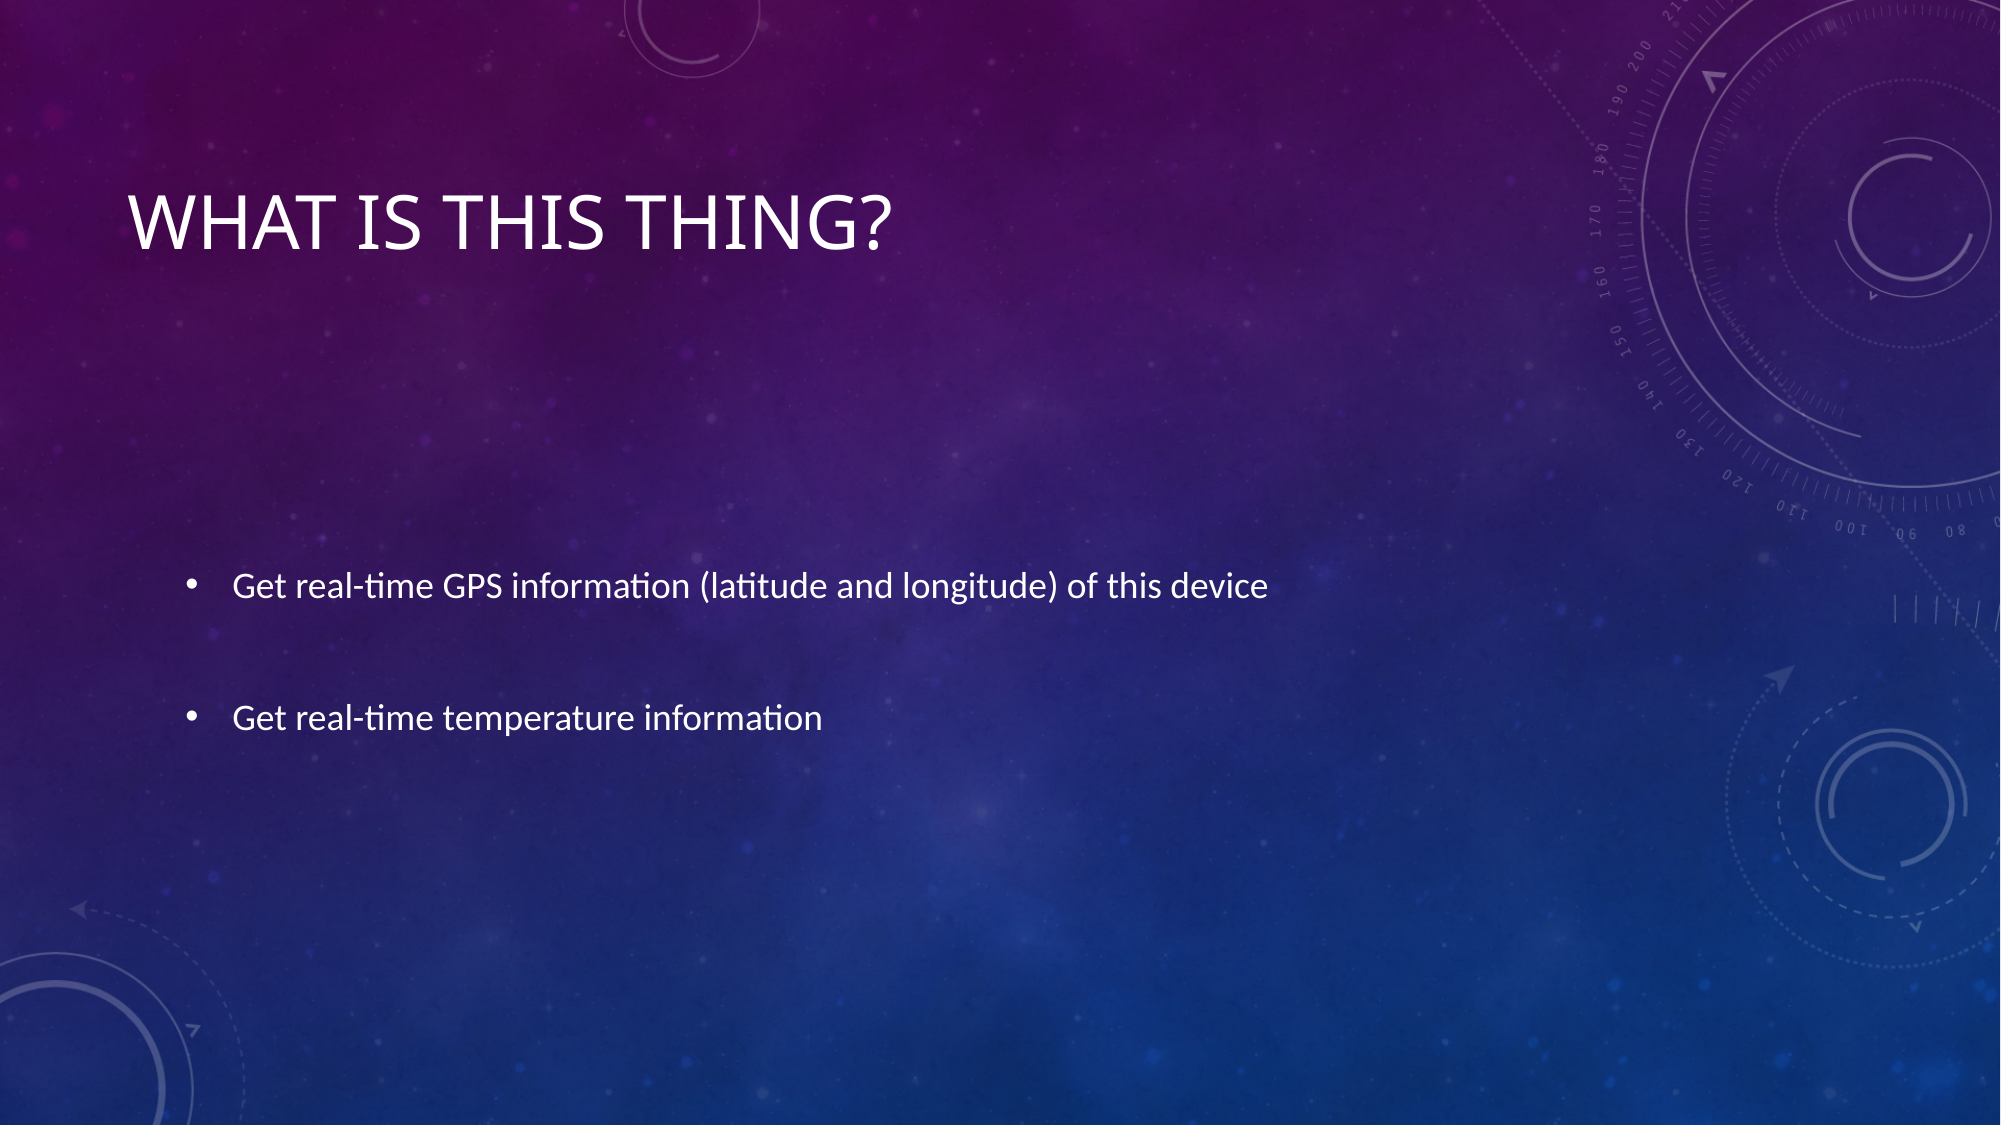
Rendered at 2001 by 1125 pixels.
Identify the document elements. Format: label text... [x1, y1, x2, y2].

title What is this thing? [112, 99, 1775, 339]
picture [0, 0, 2001, 1125]
list Get real-time GPS information (latitude and longitude) of this device Get real-time temperature information [170, 444, 1796, 854]
